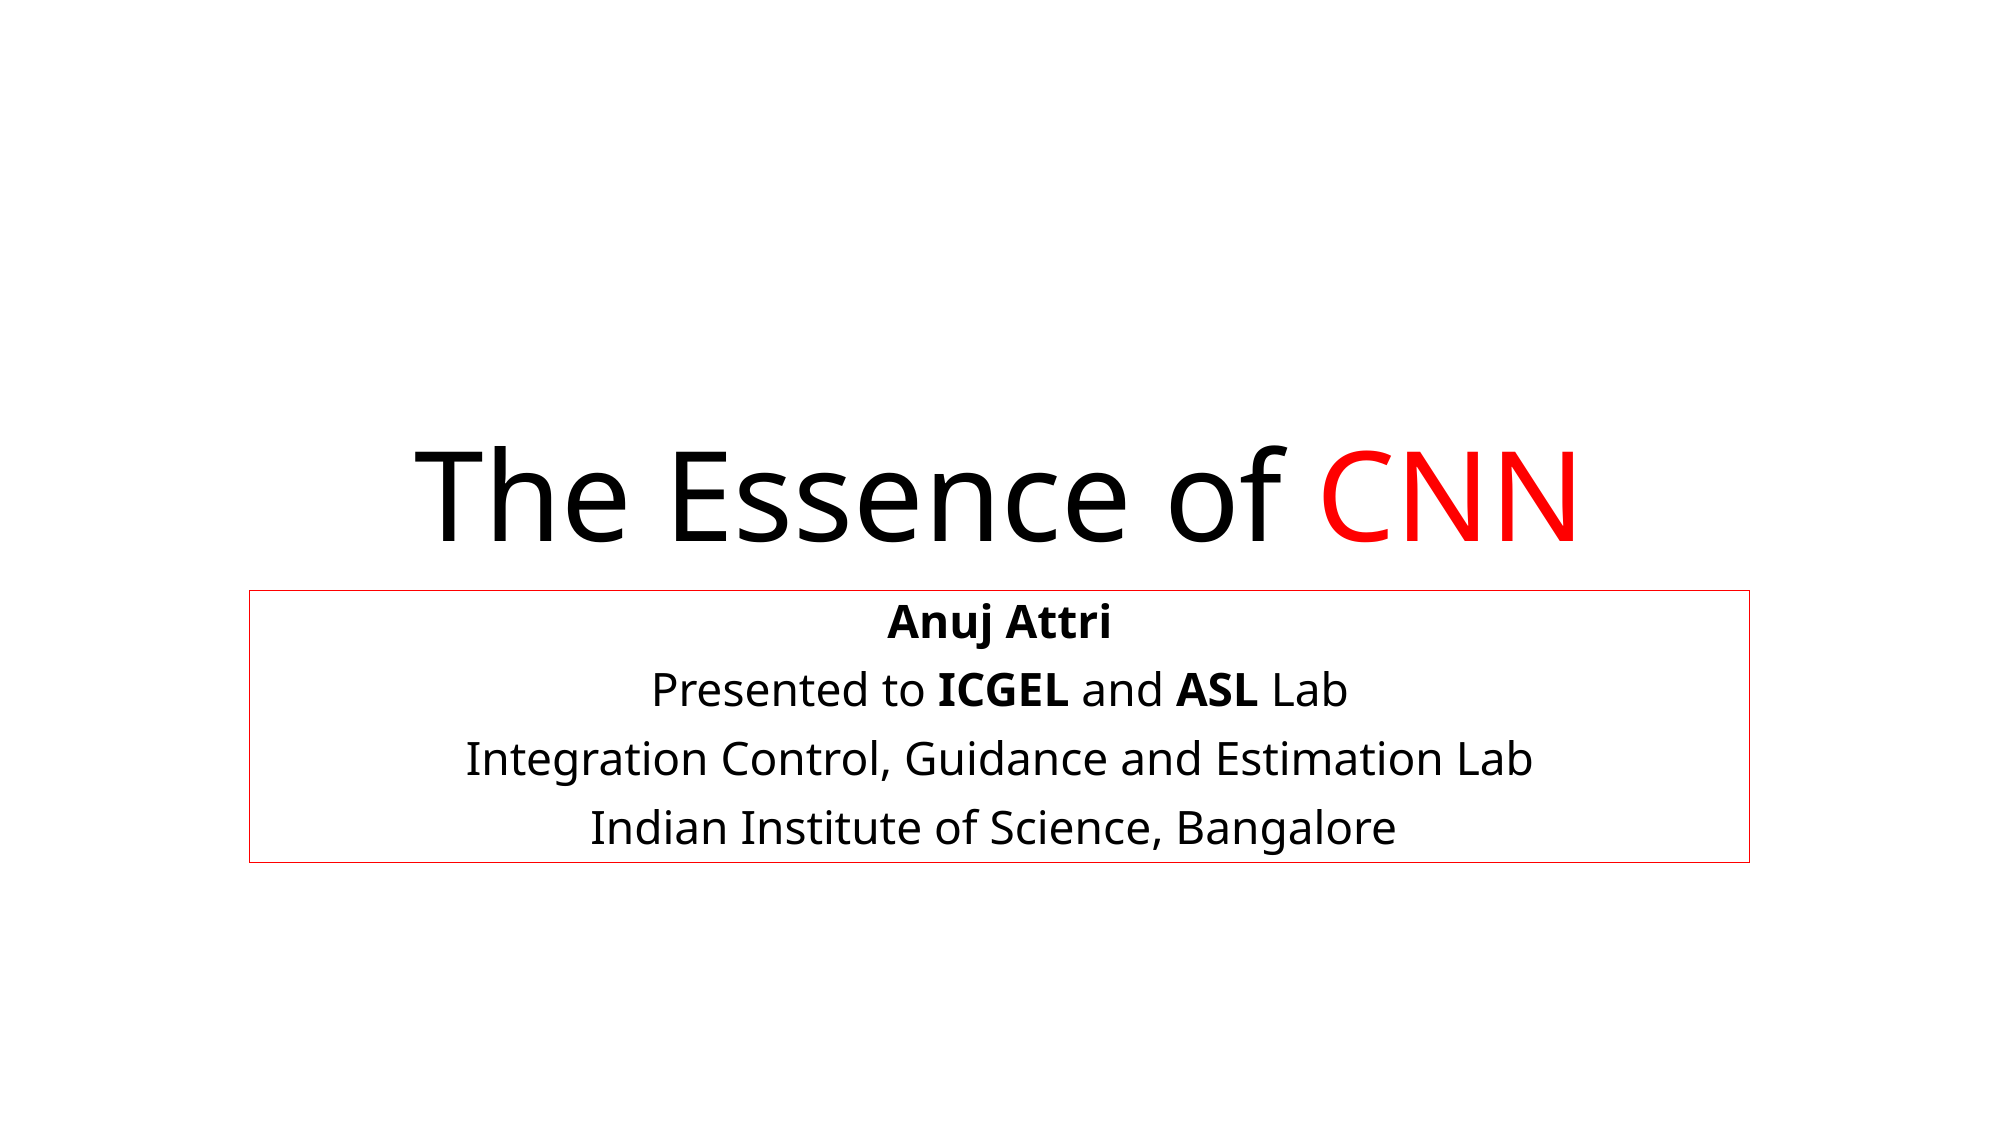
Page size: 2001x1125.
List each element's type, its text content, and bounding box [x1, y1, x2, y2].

title The Essence of CNN [249, 184, 1750, 576]
subtitle Anuj Attri Presented to ICGEL and ASL Lab Integration Control, Guidance and Estimation Lab Indian Institute of Science, Bangalore [249, 590, 1750, 863]
